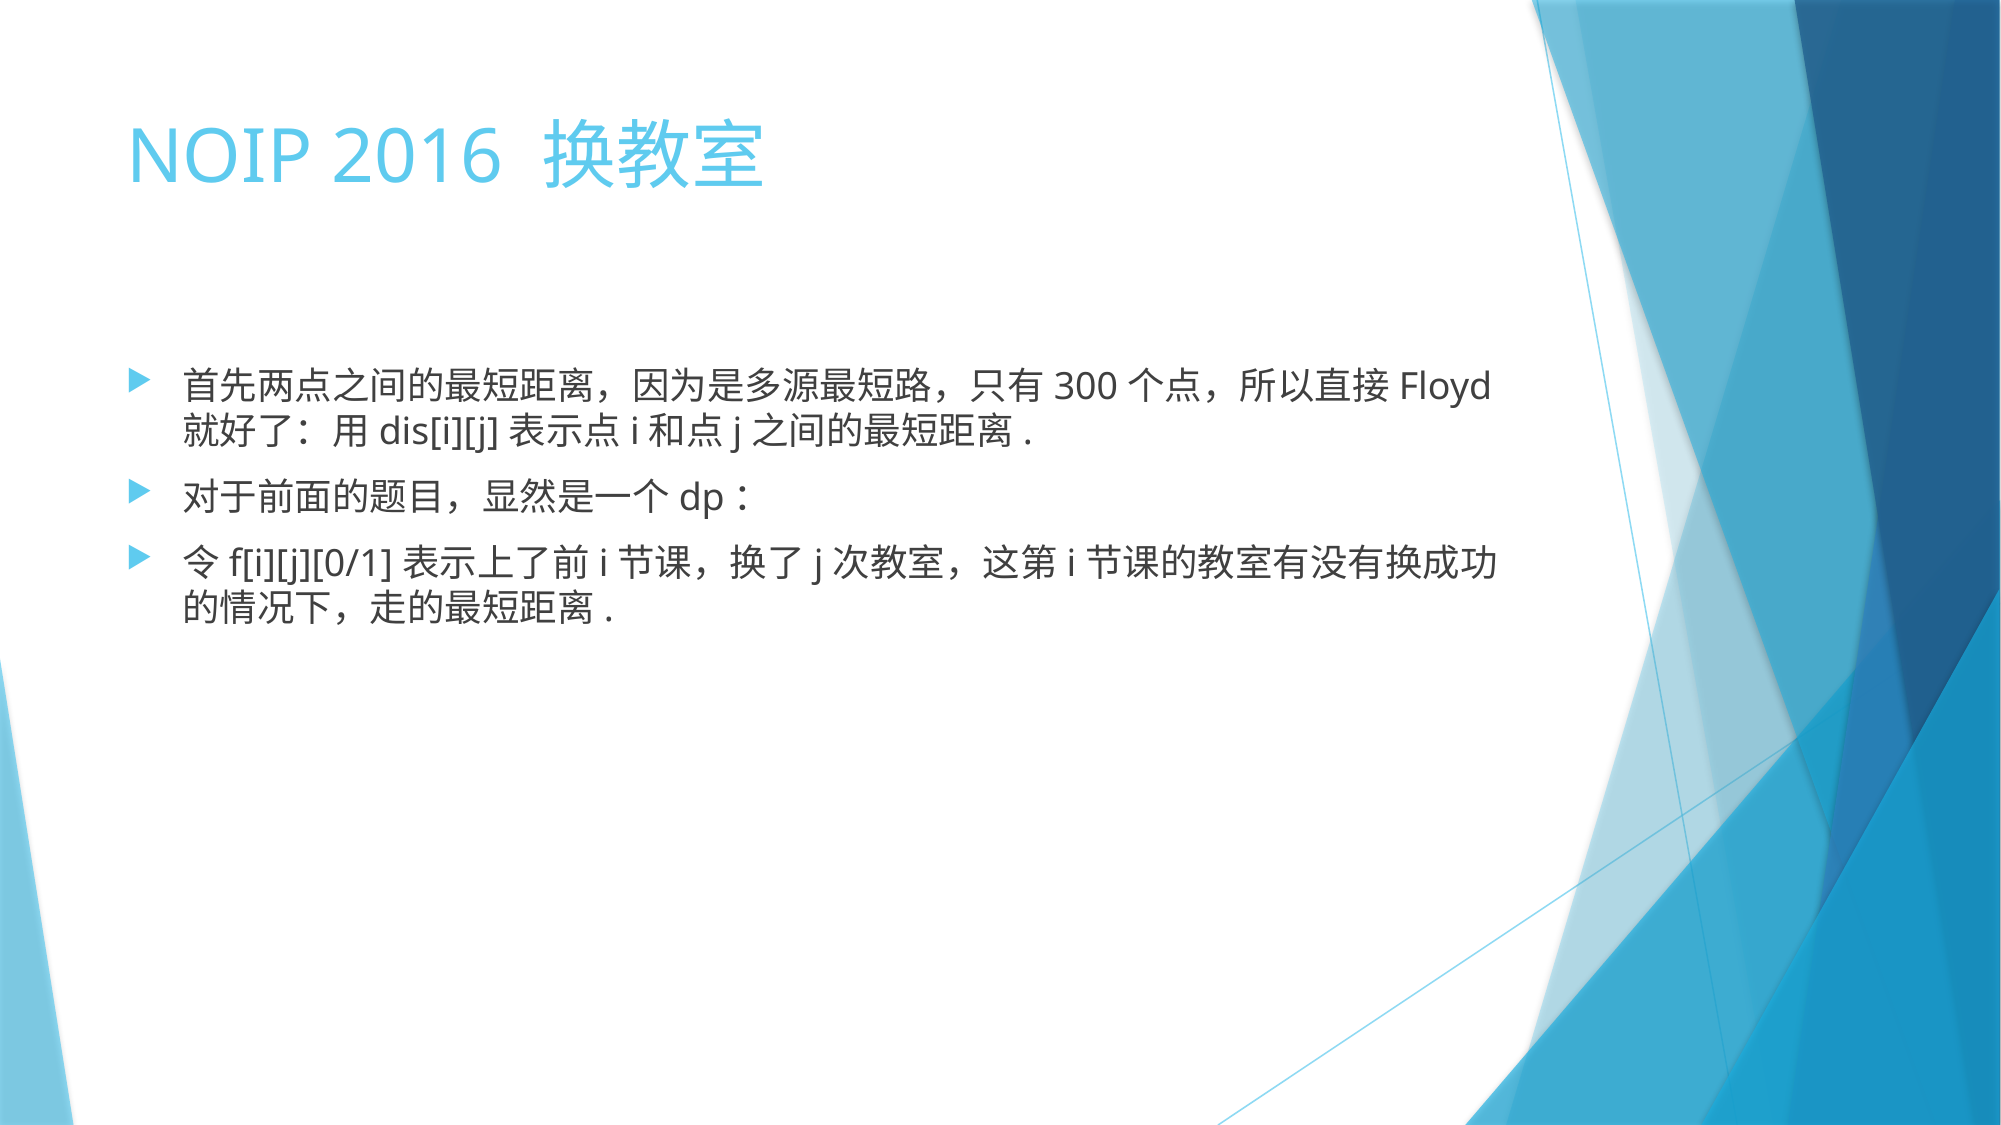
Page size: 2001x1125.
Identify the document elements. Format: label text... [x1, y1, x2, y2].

list 首先两点之间的最短距离，因为是多源最短路，只有300个点，所以直接Floyd就好了：用dis[i][j]表示点i和点j之间的最短距离. 对于前面的题目，显然是一个dp： 令f[i][j][0/1]表示上了前i节课，换了j次教室，这第i节课的教室有没有换成功的情况下，走的最短距离. [111, 354, 1522, 992]
title NOIP 2016 换教室 [111, 99, 1522, 317]
